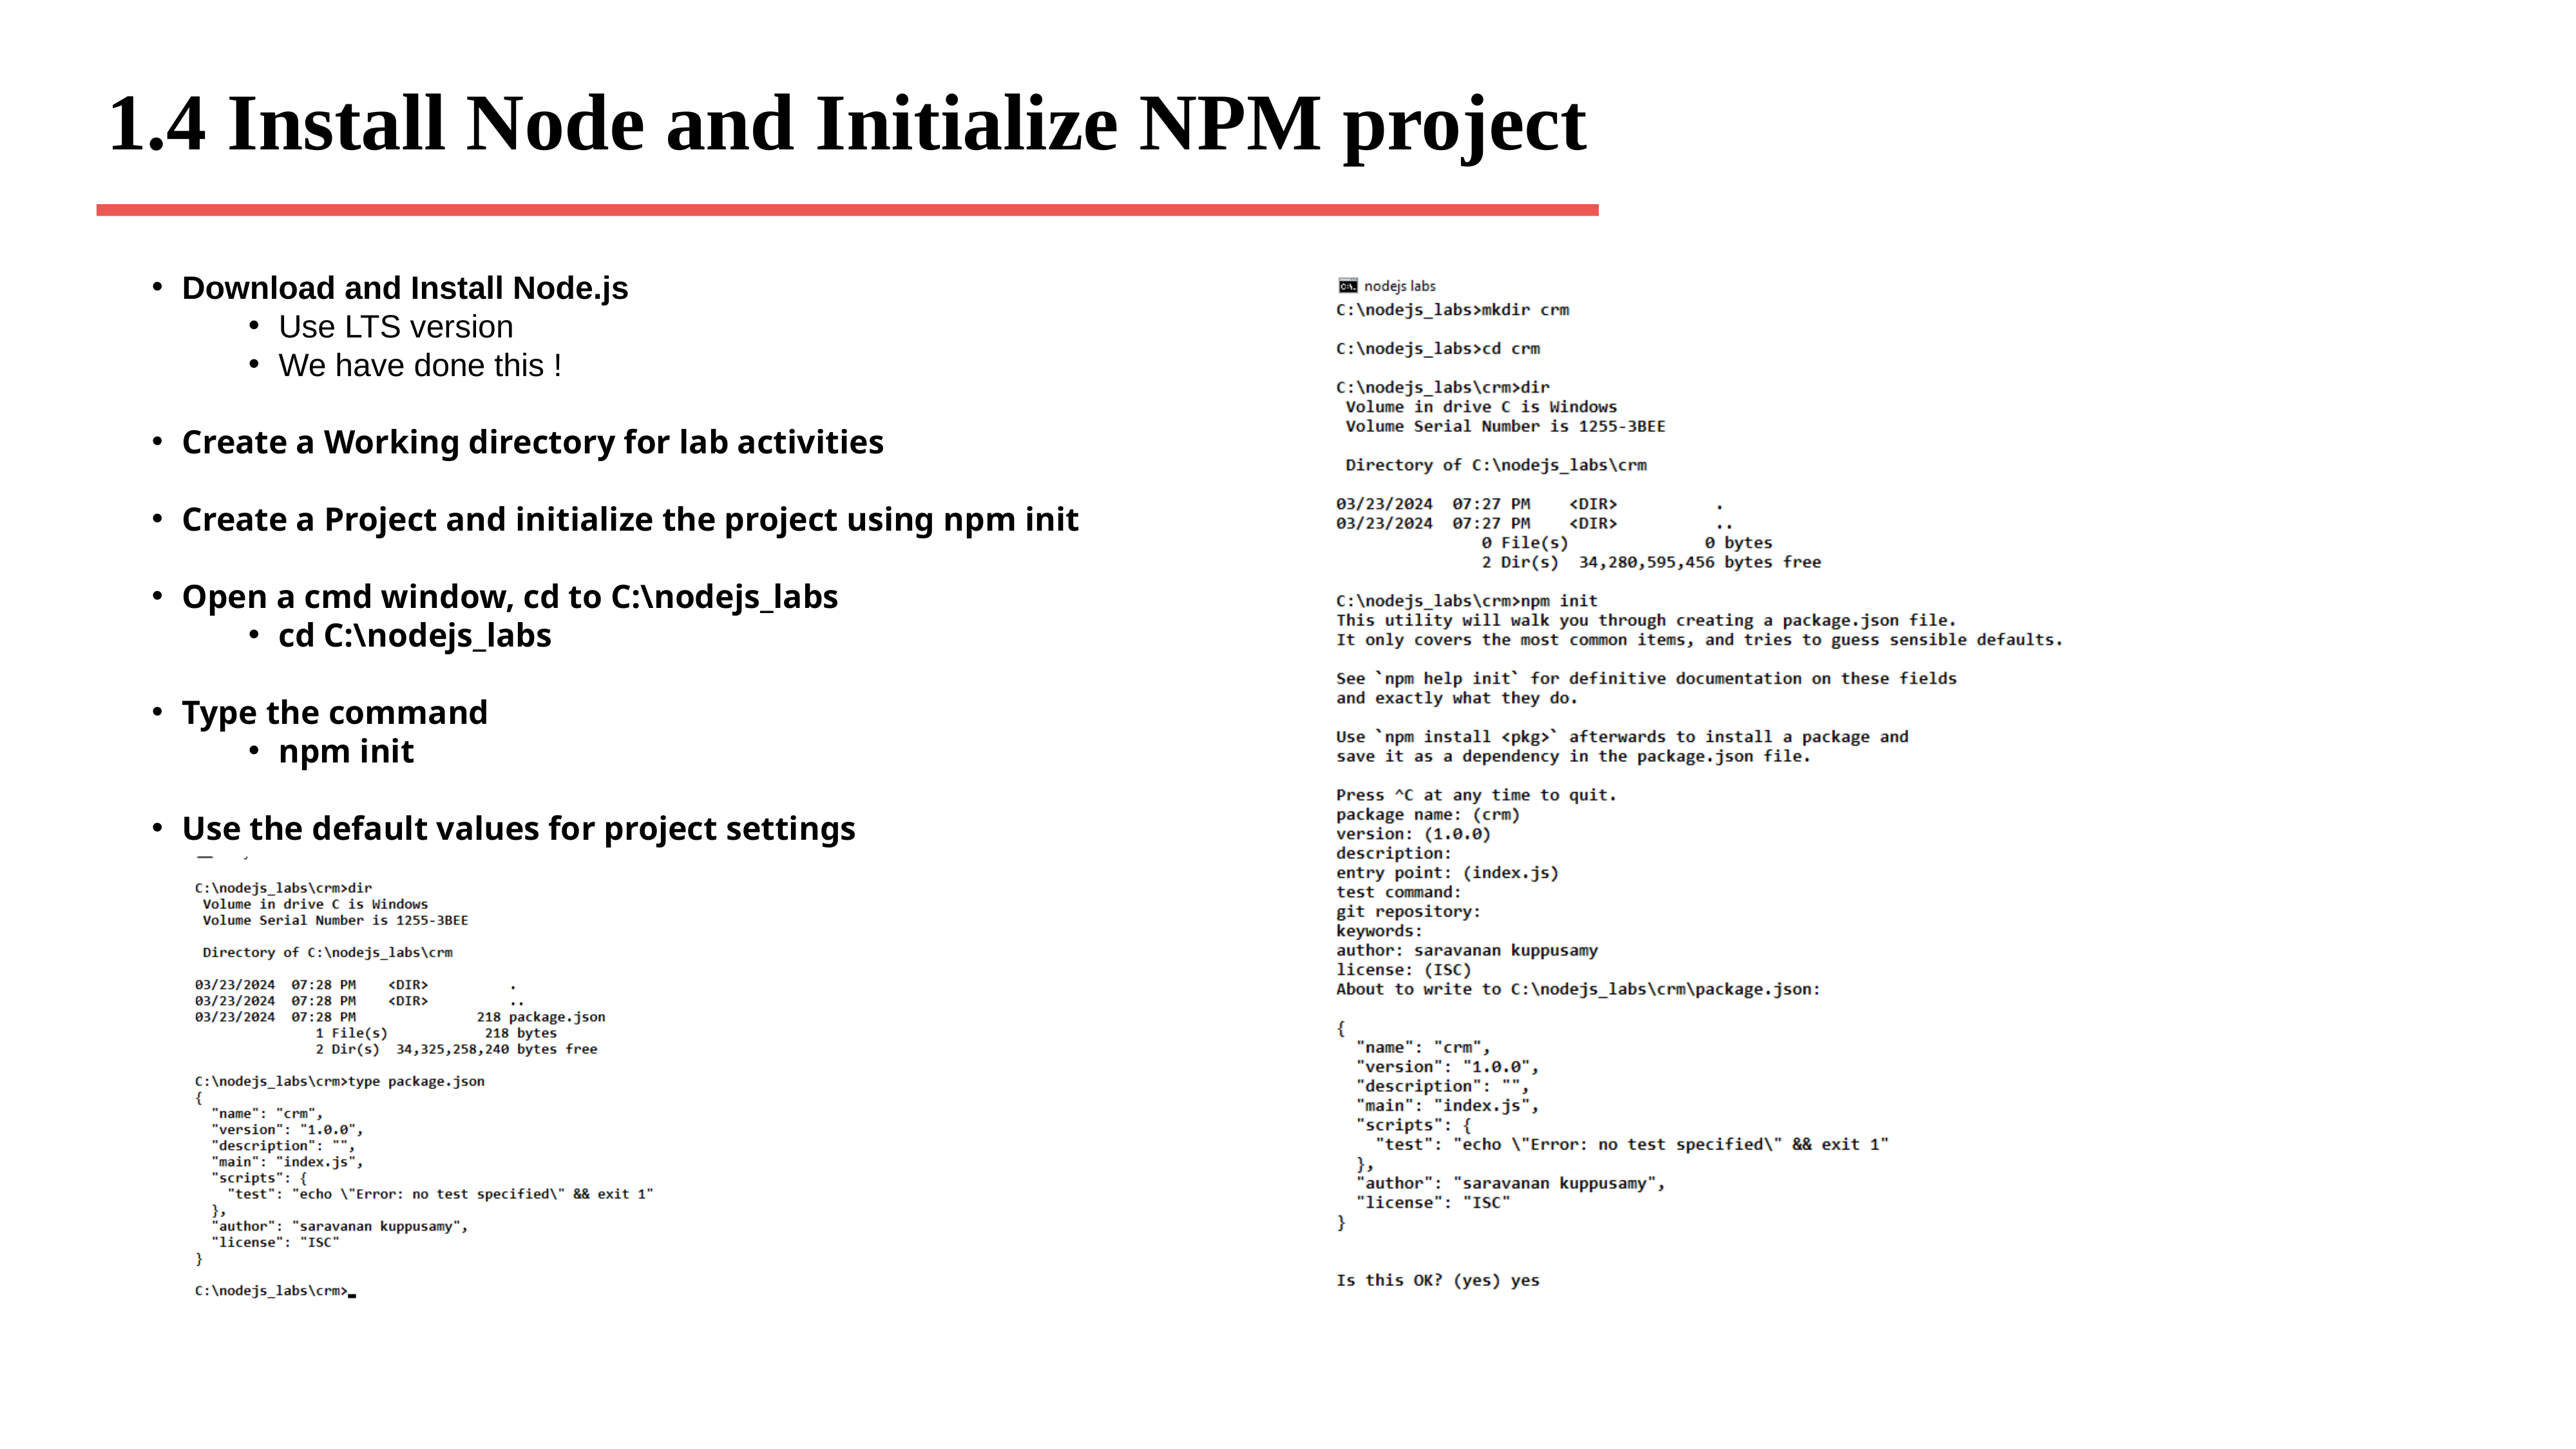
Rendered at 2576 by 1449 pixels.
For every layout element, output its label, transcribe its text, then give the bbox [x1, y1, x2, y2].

picture [1337, 272, 2165, 1315]
title 1.4 Install Node and Initialize NPM project [97, 49, 1613, 198]
picture [195, 857, 787, 1327]
text_box Download and Install Node.js Use LTS version We have done this ! Create a Working directory for lab activities Create a Project and initialize the project using npm init Open a cmd window, cd to C:\nodejs_labs cd C:\nodejs_labs Type the command npm init Use the default values for project settings [142, 261, 1430, 851]
text_box [96, 204, 1599, 217]
